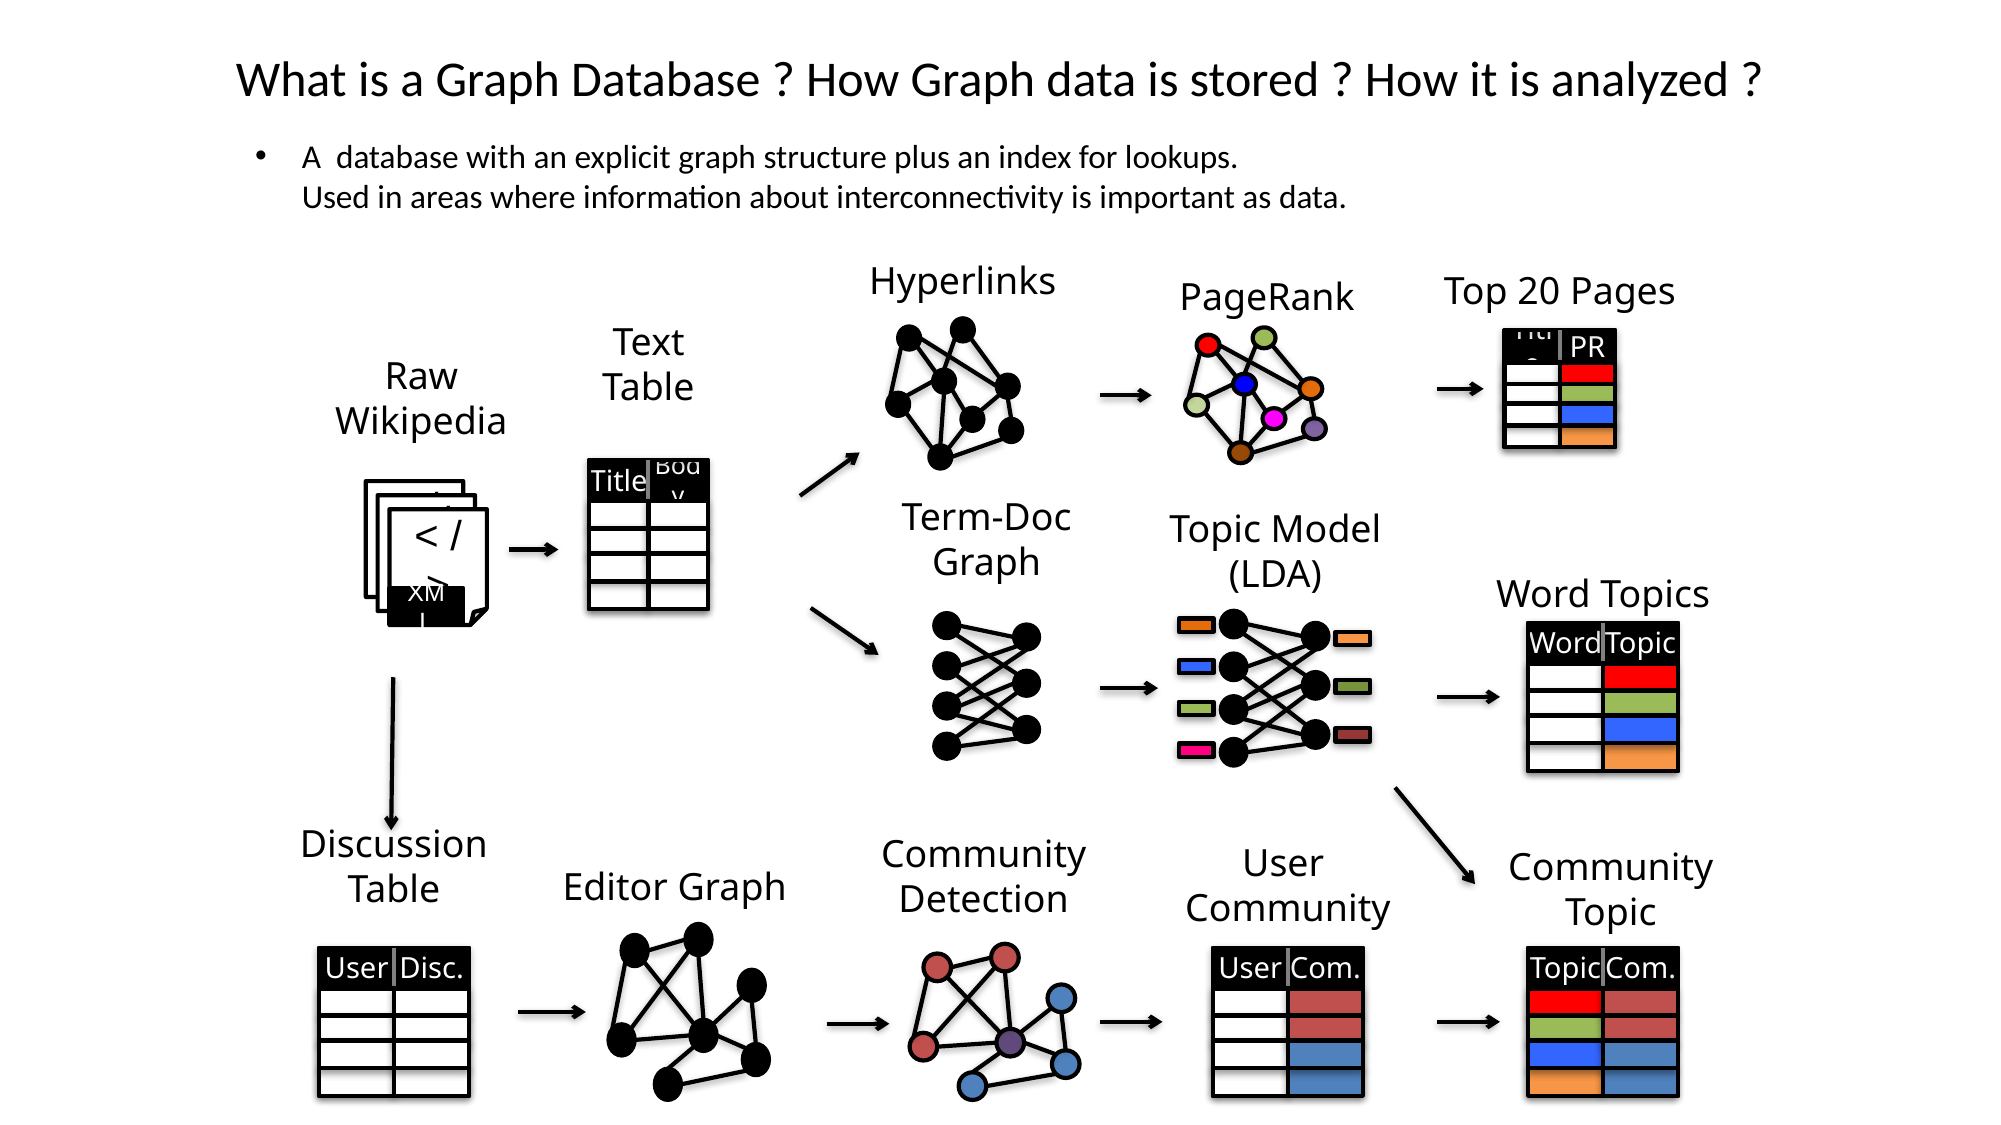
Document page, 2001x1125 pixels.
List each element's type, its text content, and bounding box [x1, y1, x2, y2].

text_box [1099, 831, 1389, 1097]
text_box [1099, 265, 1371, 464]
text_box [517, 855, 791, 1101]
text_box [826, 822, 1095, 1101]
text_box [810, 485, 1085, 760]
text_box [1099, 497, 1392, 766]
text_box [323, 344, 530, 626]
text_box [1394, 787, 1722, 1097]
text_box A database with an explicit graph structure plus an index for lookups. Used in areas where information about interconnectivity is important as data. [240, 127, 1855, 230]
title What is a Graph Database ? How Graph data is stored ? How it is analyzed ? [105, 24, 1894, 128]
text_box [287, 676, 501, 1097]
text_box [1428, 259, 1691, 448]
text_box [508, 310, 708, 610]
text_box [799, 249, 1067, 497]
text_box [1437, 562, 1722, 772]
